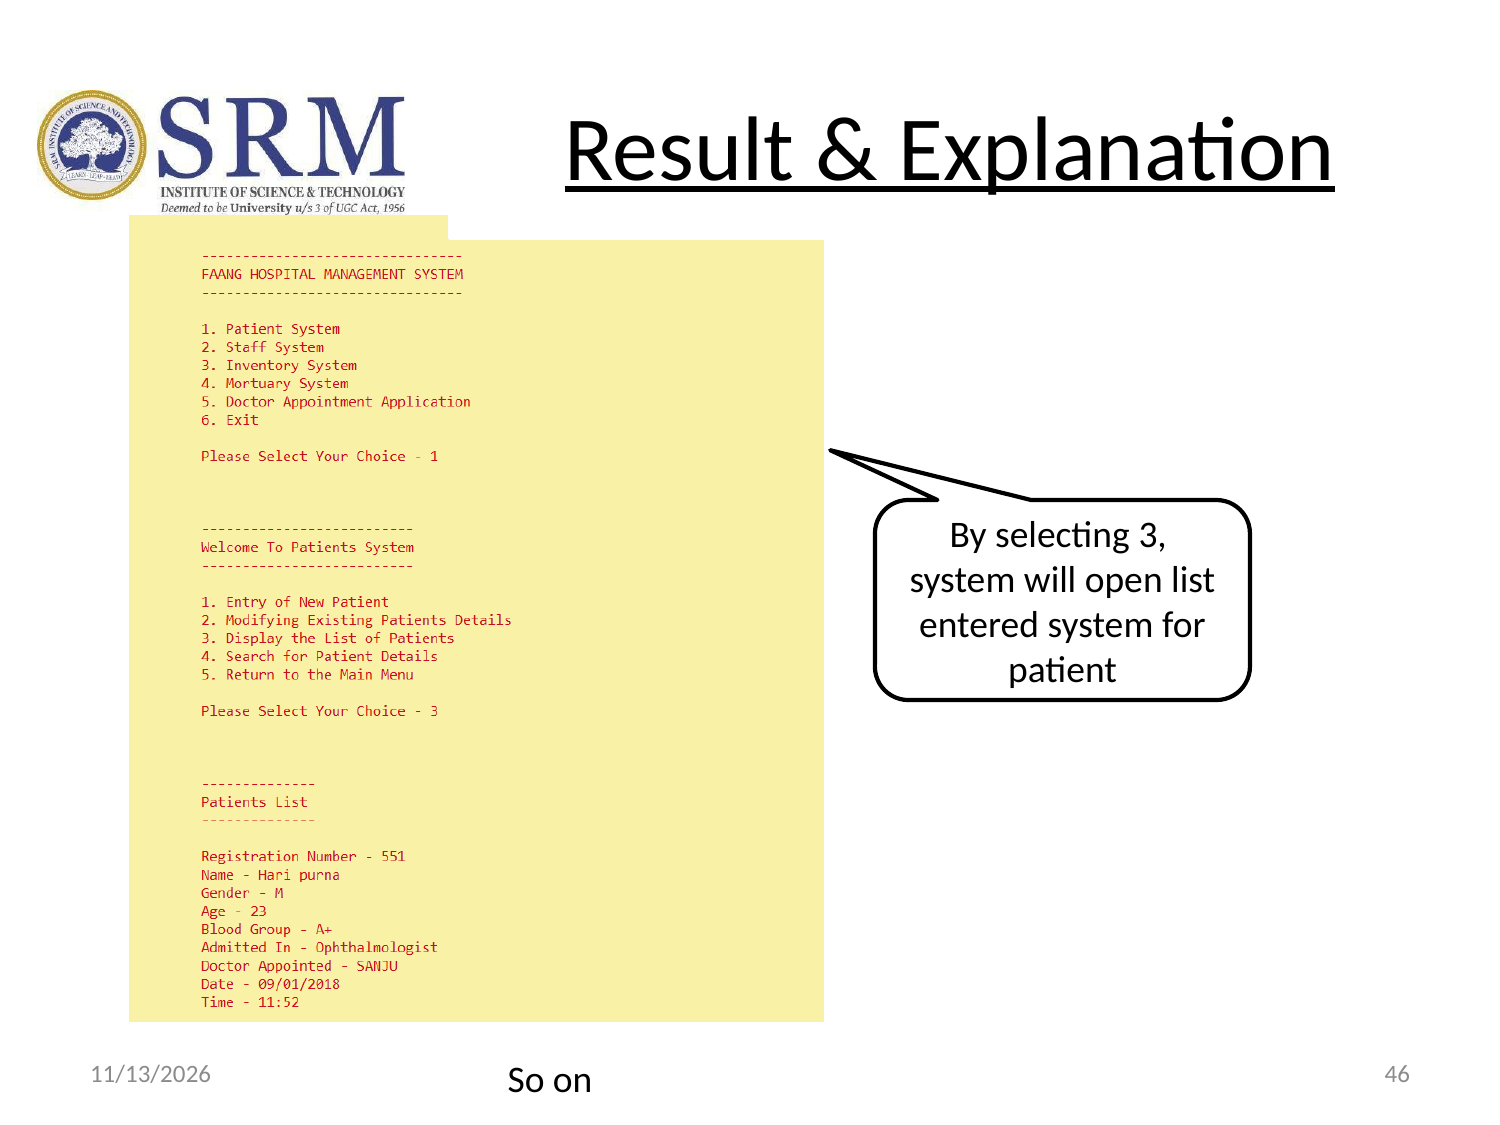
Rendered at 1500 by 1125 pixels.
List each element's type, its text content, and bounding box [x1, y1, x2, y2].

text_box Result & Explanation [448, 48, 1452, 240]
footer [512, 1042, 988, 1103]
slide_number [75, 1042, 425, 1103]
text_box By selecting 3, system will open list entered system for patient [828, 448, 1253, 703]
text_box So on [485, 1053, 615, 1102]
slide_number 46 [1074, 1042, 1425, 1103]
picture [37, 90, 824, 1022]
